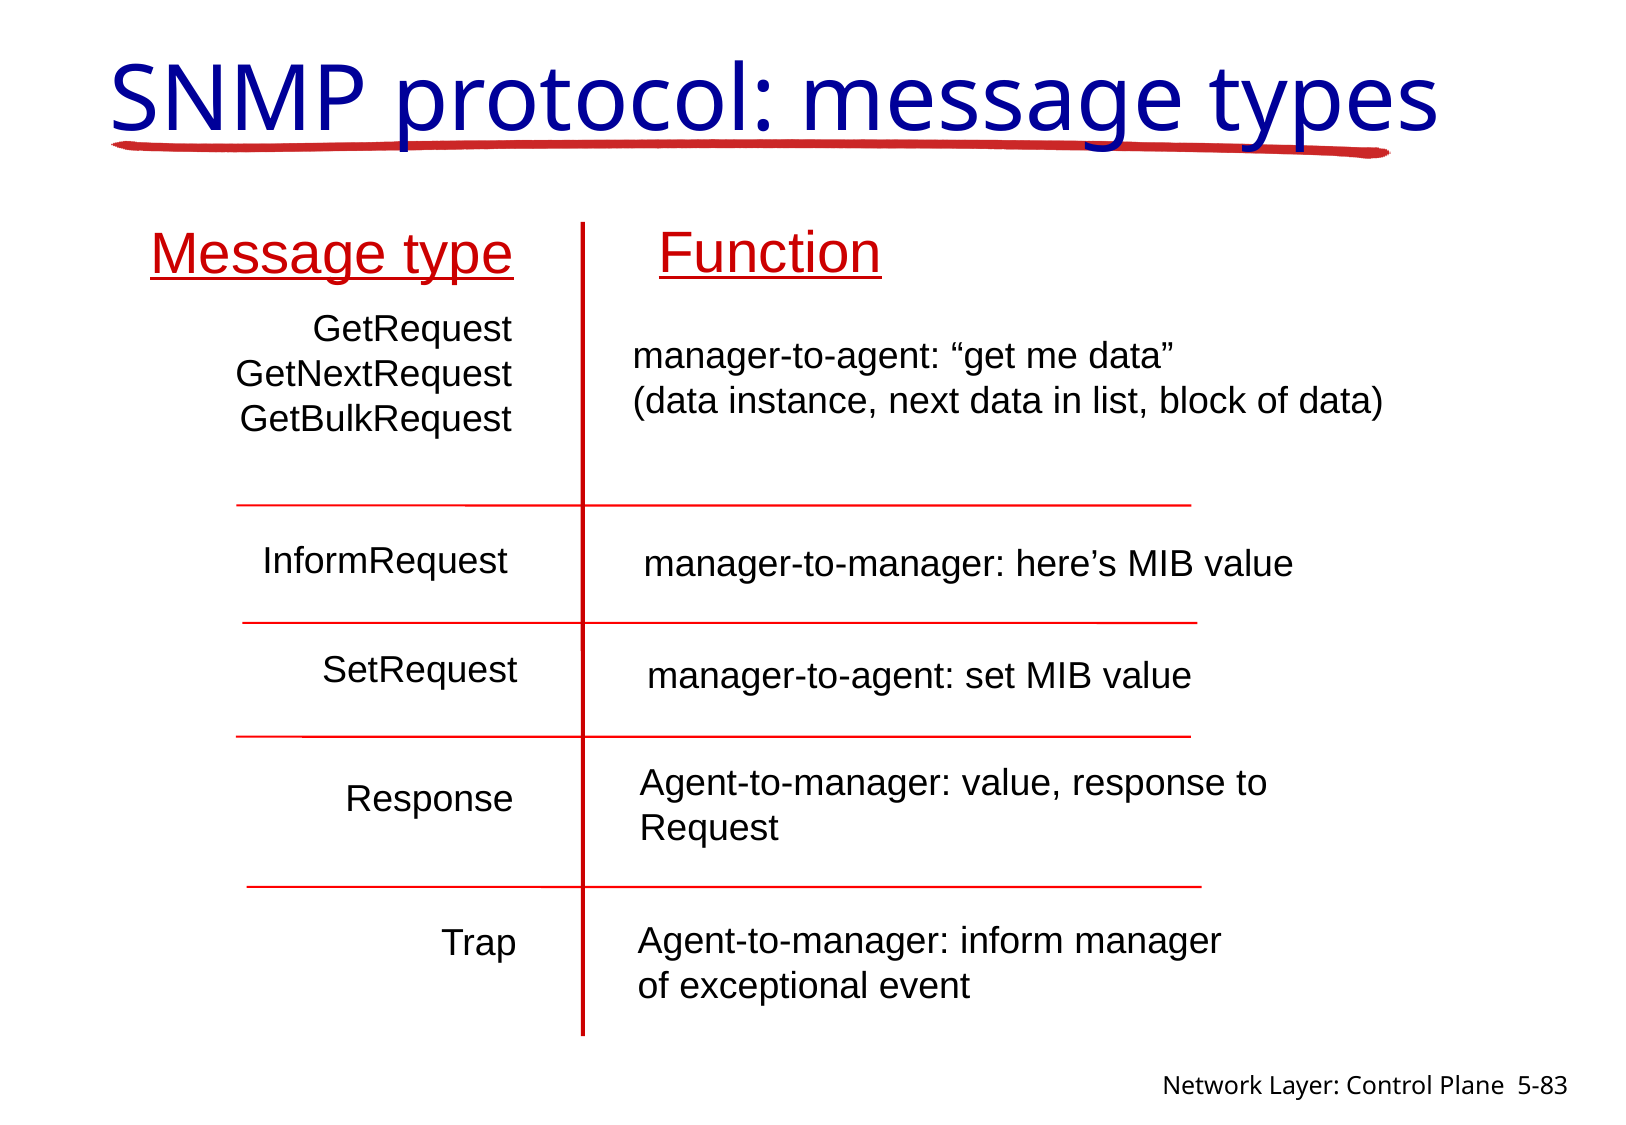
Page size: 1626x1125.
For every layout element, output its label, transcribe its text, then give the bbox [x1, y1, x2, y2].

text_box manager-to-manager: here’s MIB value [628, 531, 1430, 592]
text_box manager-to-agent: “get me data” (data instance, next data in list, block of data) [618, 323, 1400, 429]
text_box Message type [135, 207, 529, 293]
text_box Response [70, 766, 529, 827]
text_box SetRequest [74, 637, 533, 698]
slide_number 5-83 [1502, 1062, 1601, 1107]
text_box Agent-to-manager: inform manager of exceptional event [622, 909, 1475, 1014]
text_box Trap [72, 910, 532, 971]
footer Network Layer: Control Plane [1133, 1062, 1520, 1102]
text_box GetRequest GetNextRequest GetBulkRequest [220, 296, 527, 446]
text_box InformRequest [64, 529, 523, 589]
title SNMP protocol: message types [94, 0, 1476, 188]
picture [105, 134, 1406, 164]
text_box manager-to-agent: set MIB value [632, 643, 1392, 703]
text_box Function [643, 207, 898, 292]
text_box Agent-to-manager: value, response to Request [624, 751, 1378, 856]
